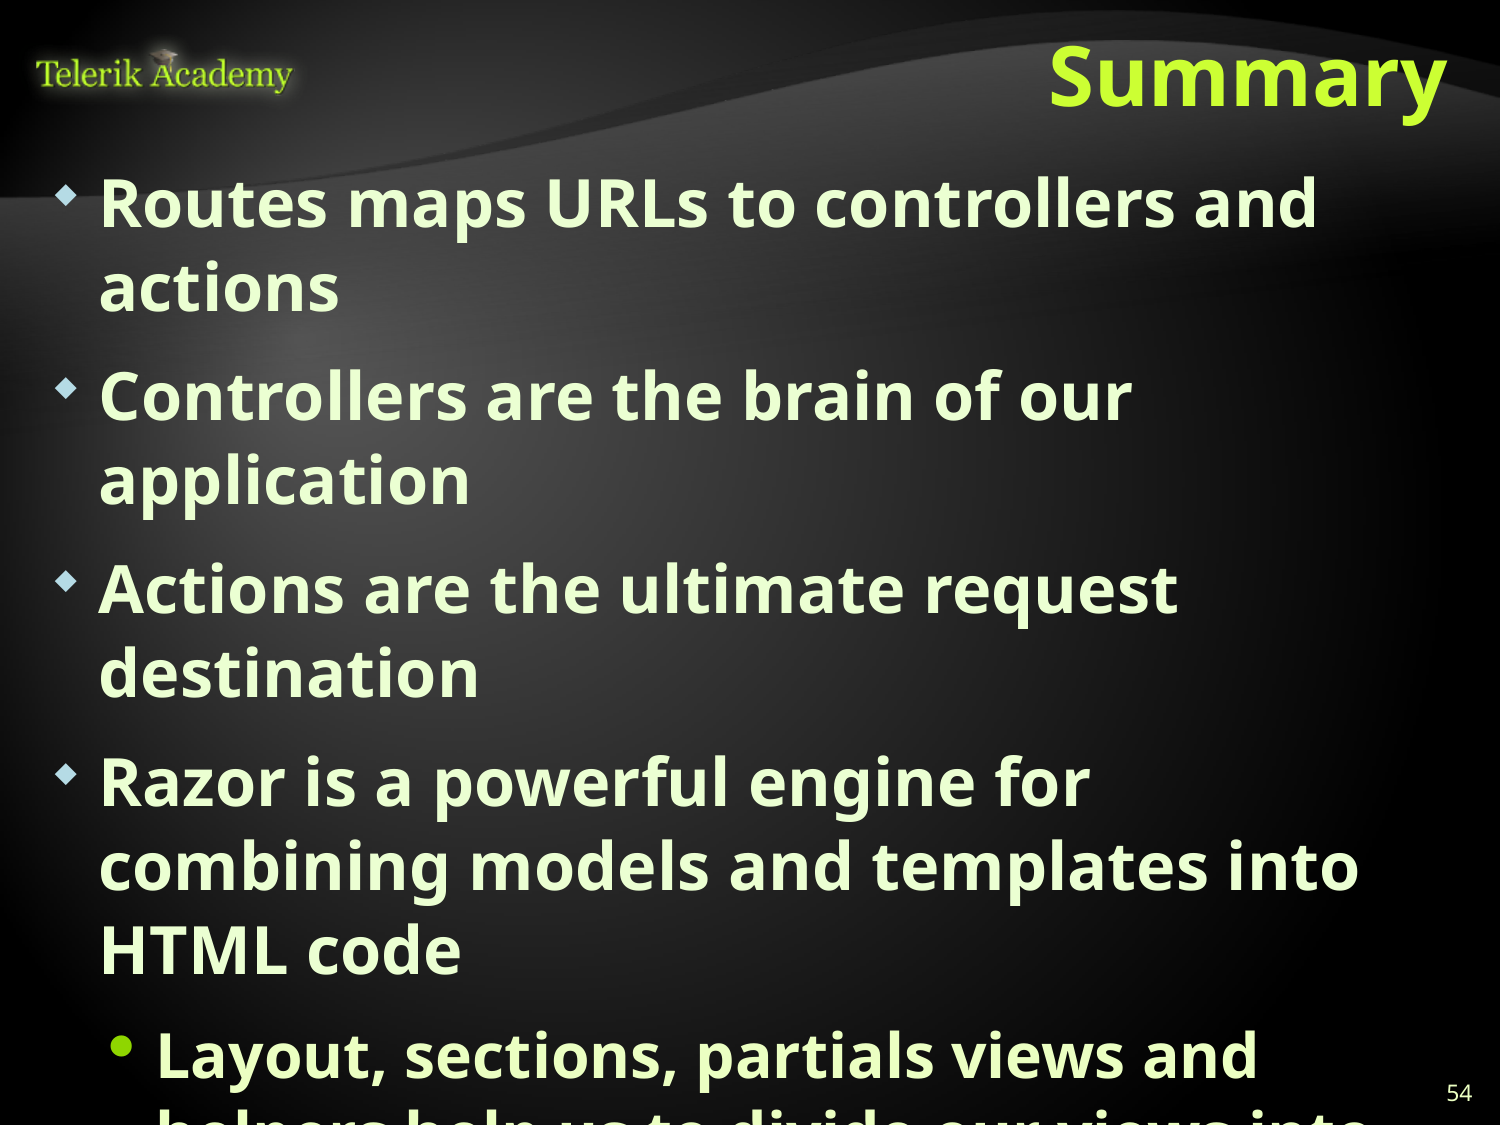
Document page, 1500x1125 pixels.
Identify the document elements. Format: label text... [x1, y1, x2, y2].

list Routes maps URLs to controllers and actions Controllers are the brain of our application Actions are the ultimate request destination Razor is a powerful engine for combining models and templates into HTML code Layout, sections, partials views and helpers help us to divide our views into pieces Our project can be divided into smaller parts containing controllers (areas) [37, 149, 1463, 1100]
title Summary [300, 12, 1463, 149]
slide_number 54 [1412, 1074, 1488, 1113]
picture [0, 0, 1500, 1125]
